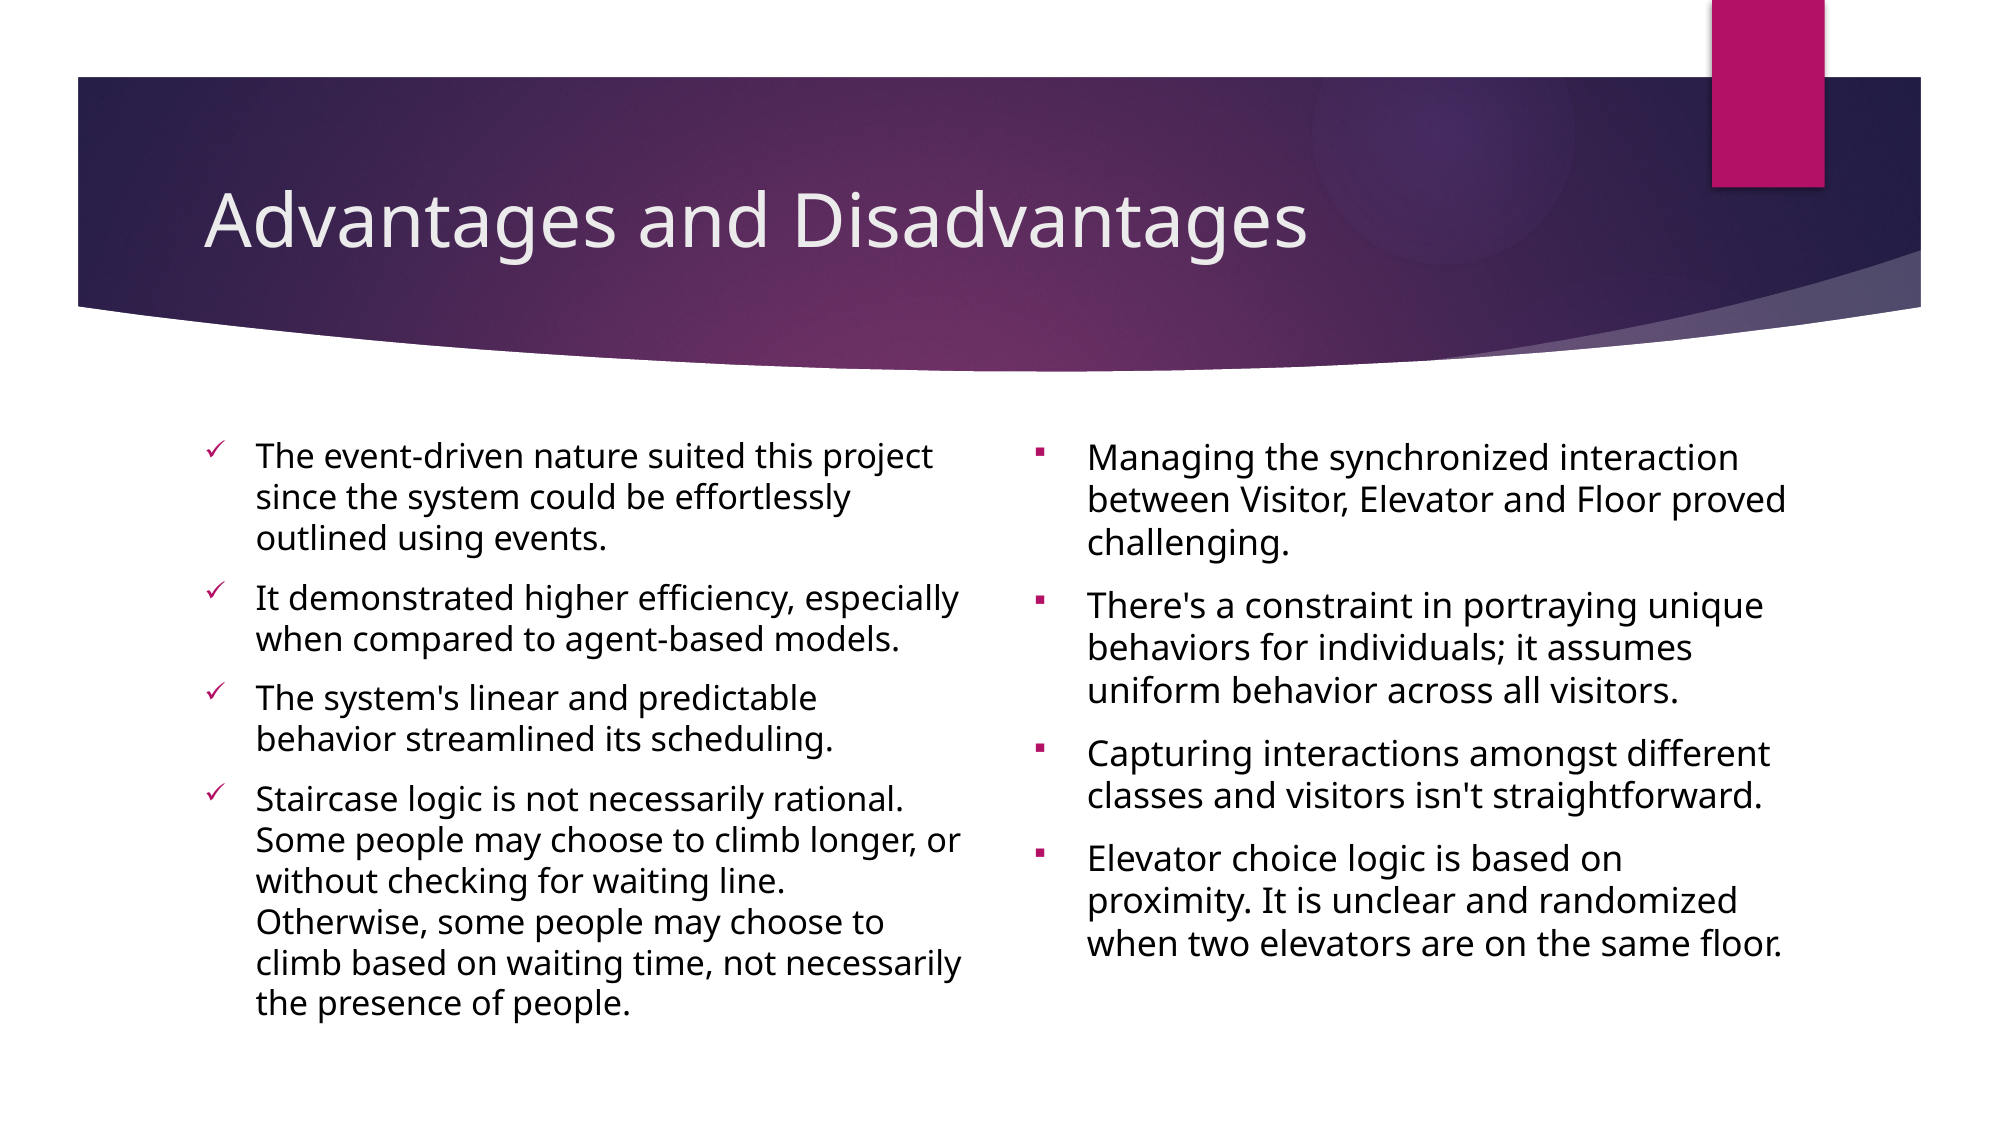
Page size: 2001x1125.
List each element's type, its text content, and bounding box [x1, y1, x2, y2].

list The event-driven nature suited this project since the system could be effortlessly outlined using events. It demonstrated higher efficiency, especially when compared to agent-based models. The system's linear and predictable behavior streamlined its scheduling. Staircase logic is not necessarily rational. Some people may choose to climb longer, or without checking for waiting line. Otherwise, some people may choose to climb based on waiting time, not necessarily the presence of people. [189, 427, 981, 1072]
list Managing the synchronized interaction between Visitor, Elevator and Floor proved challenging. There's a constraint in portraying unique behaviors for individuals; it assumes uniform behavior across all visitors. Capturing interactions amongst different classes and visitors isn't straightforward. Elevator choice logic is based on proximity. It is unclear and randomized when two elevators are on the same floor. [1018, 427, 1810, 1072]
title Advantages and Disadvantages [189, 159, 1627, 276]
